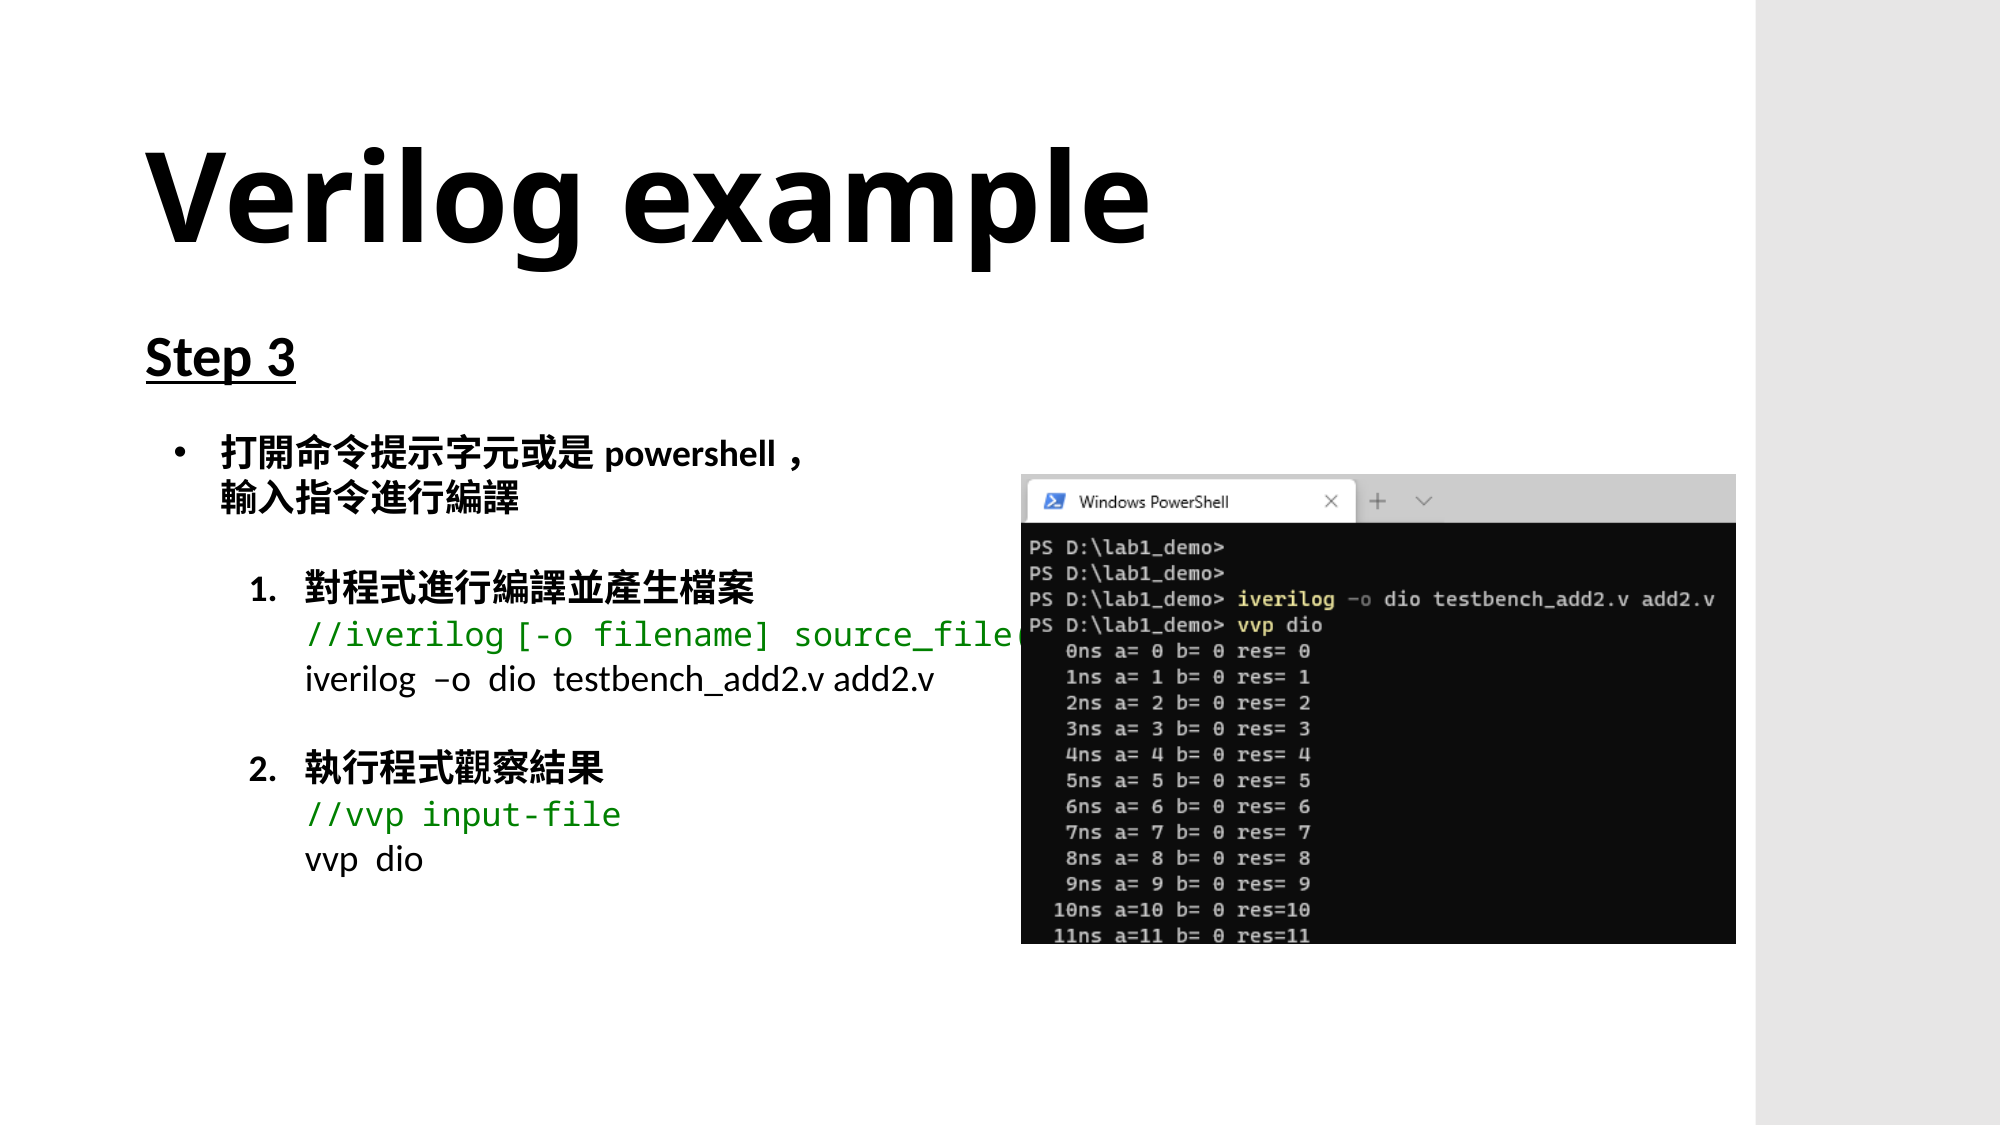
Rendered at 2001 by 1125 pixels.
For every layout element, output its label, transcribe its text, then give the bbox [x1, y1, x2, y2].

picture [1020, 474, 1736, 945]
text_box Step 3 [130, 310, 1078, 486]
text_box Verilog example [130, 73, 1536, 311]
text_box 打開命令提示字元或是powershell， 輸入指令進行編譯 對程式進行編譯並產生檔案 //iverilog [-o filename] source_file(s) iverilog –o dio testbench_add2.v add2.v 執行程式觀察結果 //vvp input-file vvp dio [158, 421, 1339, 887]
text_box [1755, 0, 2000, 1125]
